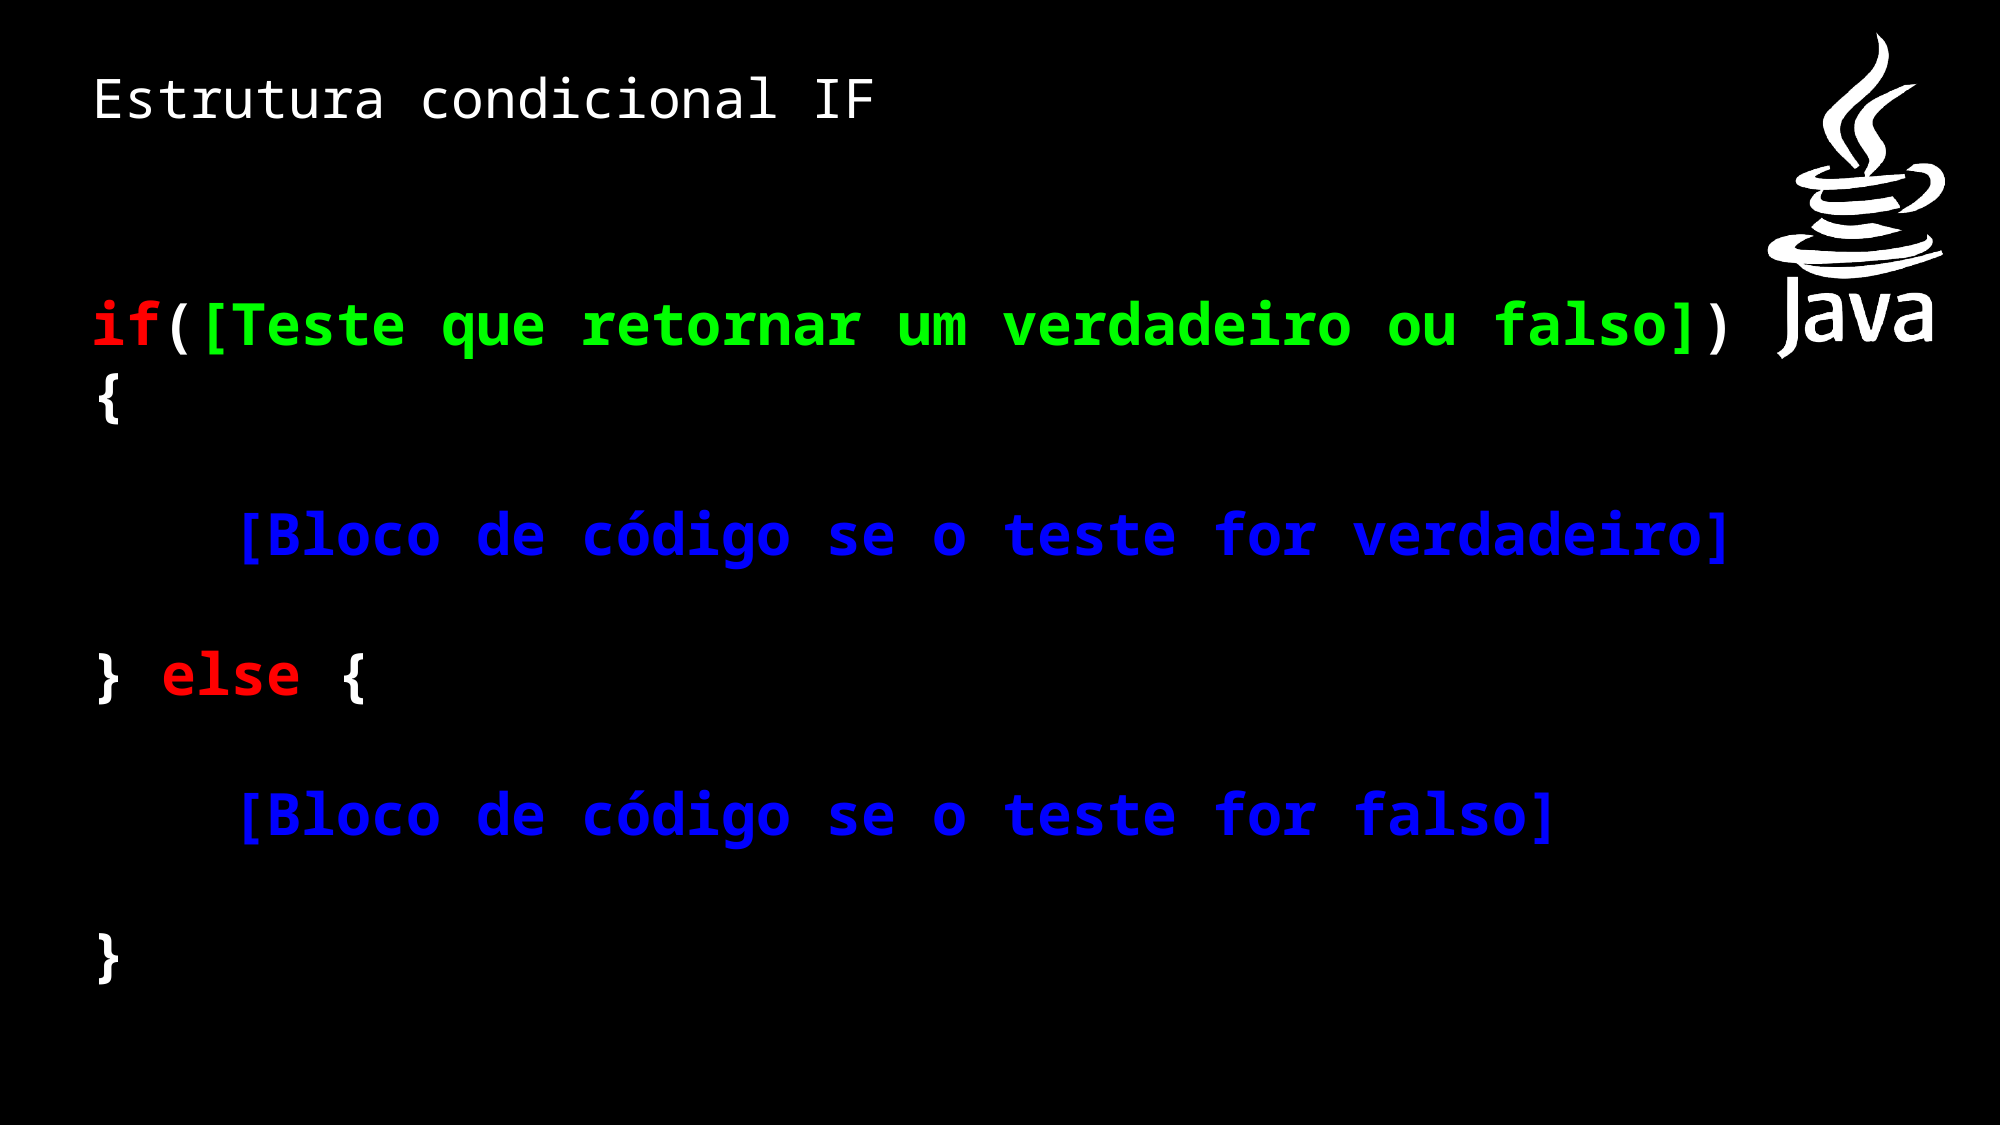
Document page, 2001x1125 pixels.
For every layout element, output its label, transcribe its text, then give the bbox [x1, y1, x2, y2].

text_box if([Teste que retornar um verdadeiro ou falso]){ [Bloco de código se o teste for verdadeiro] } else { [Bloco de código se o teste for falso] } [77, 280, 1768, 995]
title Estrutura condicional IF [77, 44, 956, 157]
picture [1712, 18, 2000, 373]
